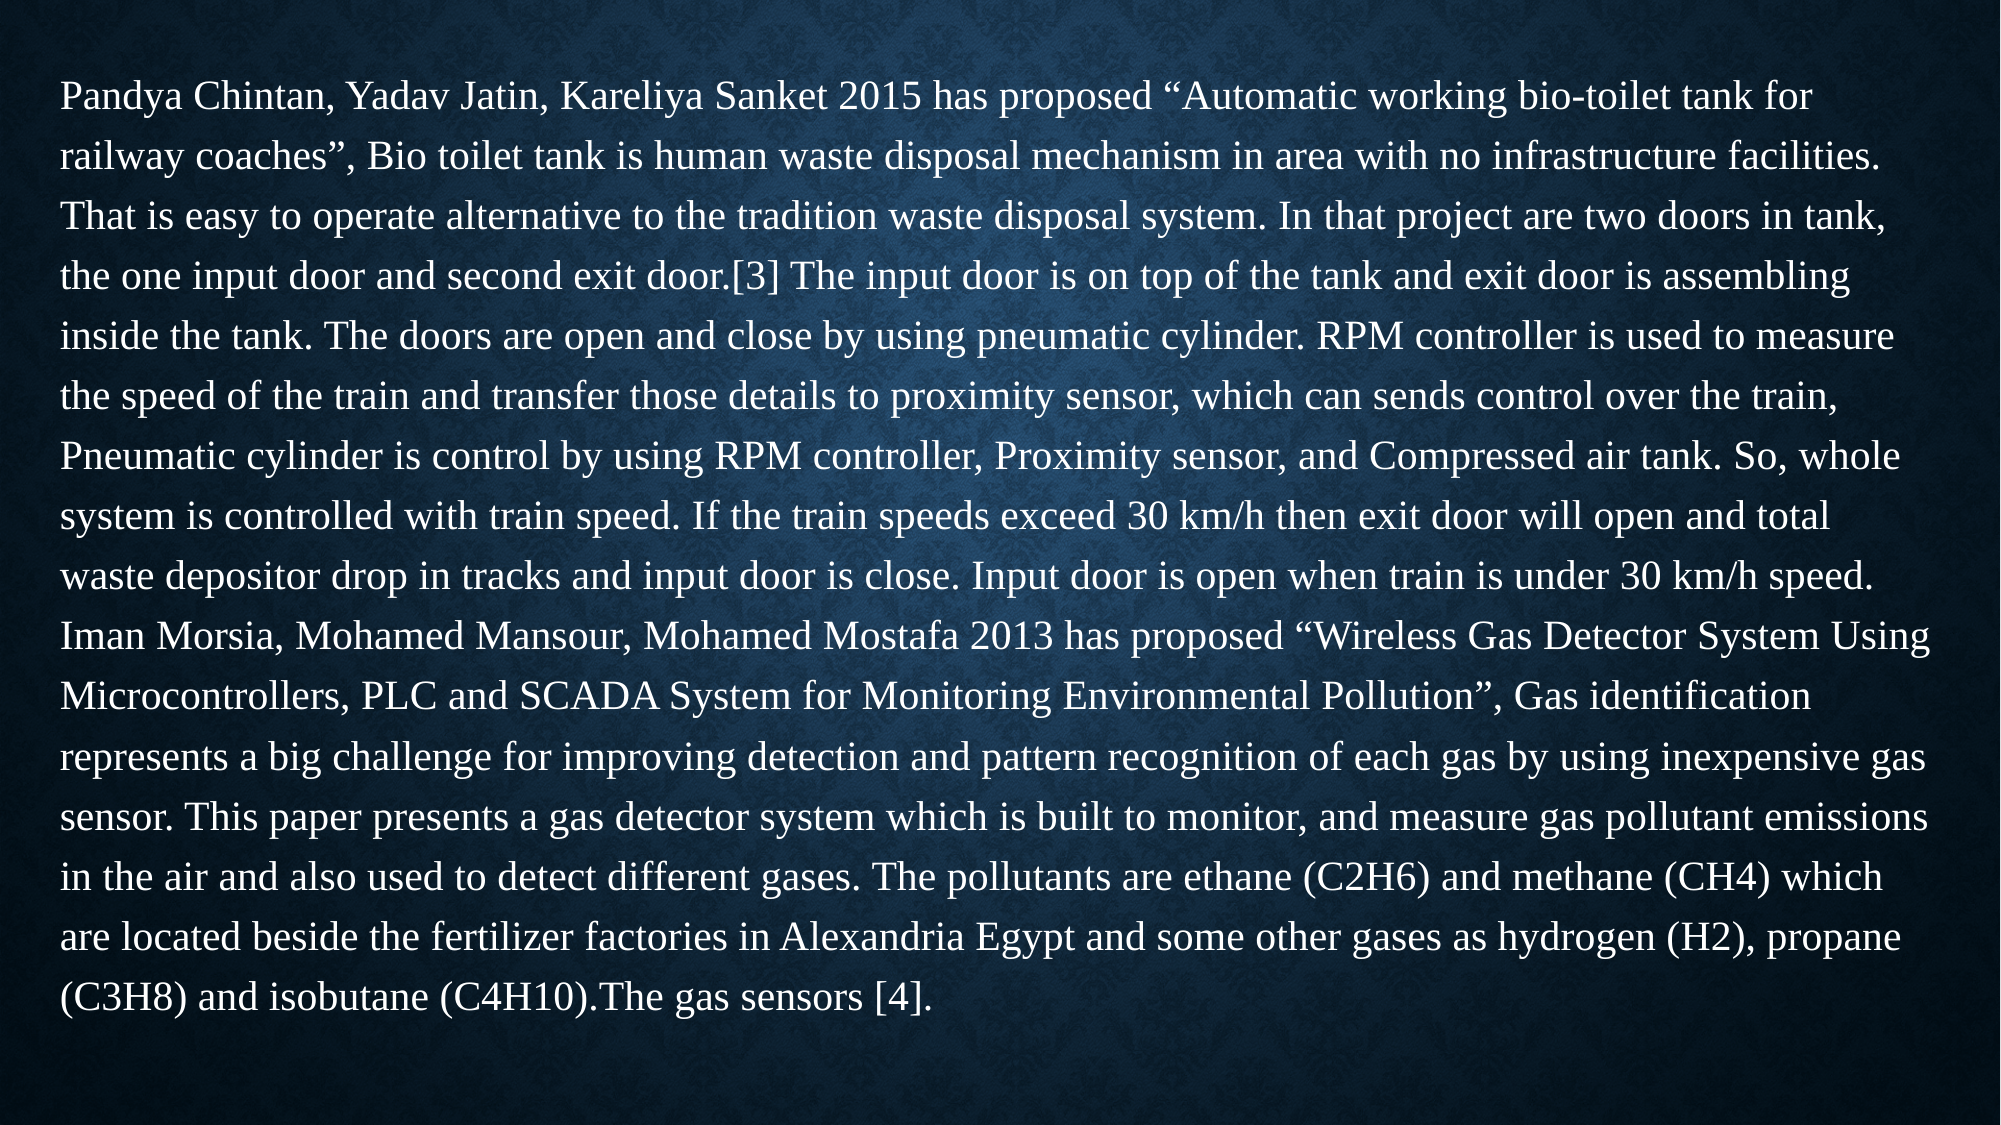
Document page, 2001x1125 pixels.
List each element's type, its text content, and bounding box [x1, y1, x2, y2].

list Pandya Chintan, Yadav Jatin, Kareliya Sanket 2015 has proposed “Automatic working bio-toilet tank for railway coaches”, Bio toilet tank is human waste disposal mechanism in area with no infrastructure facilities. That is easy to operate alternative to the tradition waste disposal system. In that project are two doors in tank, the one input door and second exit door.[3] The input door is on top of the tank and exit door is assembling inside the tank. The doors are open and close by using pneumatic cylinder. RPM controller is used to measure the speed of the train and transfer those details to proximity sensor, which can sends control over the train, Pneumatic cylinder is control by using RPM controller, Proximity sensor, and Compressed air tank. So, whole system is controlled with train speed. If the train speeds exceed 30 km/h then exit door will open and total waste depositor drop in tracks and input door is close. Input door is open when train is under 30 km/h speed. Iman Morsia, Mohamed Mansour, Mohamed Mostafa 2013 has proposed “Wireless Gas Detector System Using Microcontrollers, PLC and SCADA System for Monitoring Environmental Pollution”, Gas identification represents a big challenge for improving detection and pattern recognition of each gas by using inexpensive gas sensor. This paper presents a gas detector system which is built to monitor, and measure gas pollutant emissions in the air and also used to detect different gases. The pollutants are ethane (C2H6) and methane (CH4) which are located beside the fertilizer factories in Alexandria Egypt and some other gases as hydrogen (H2), propane (C3H8) and isobutane (C4H10).The gas sensors [4]. [44, 50, 1953, 1093]
